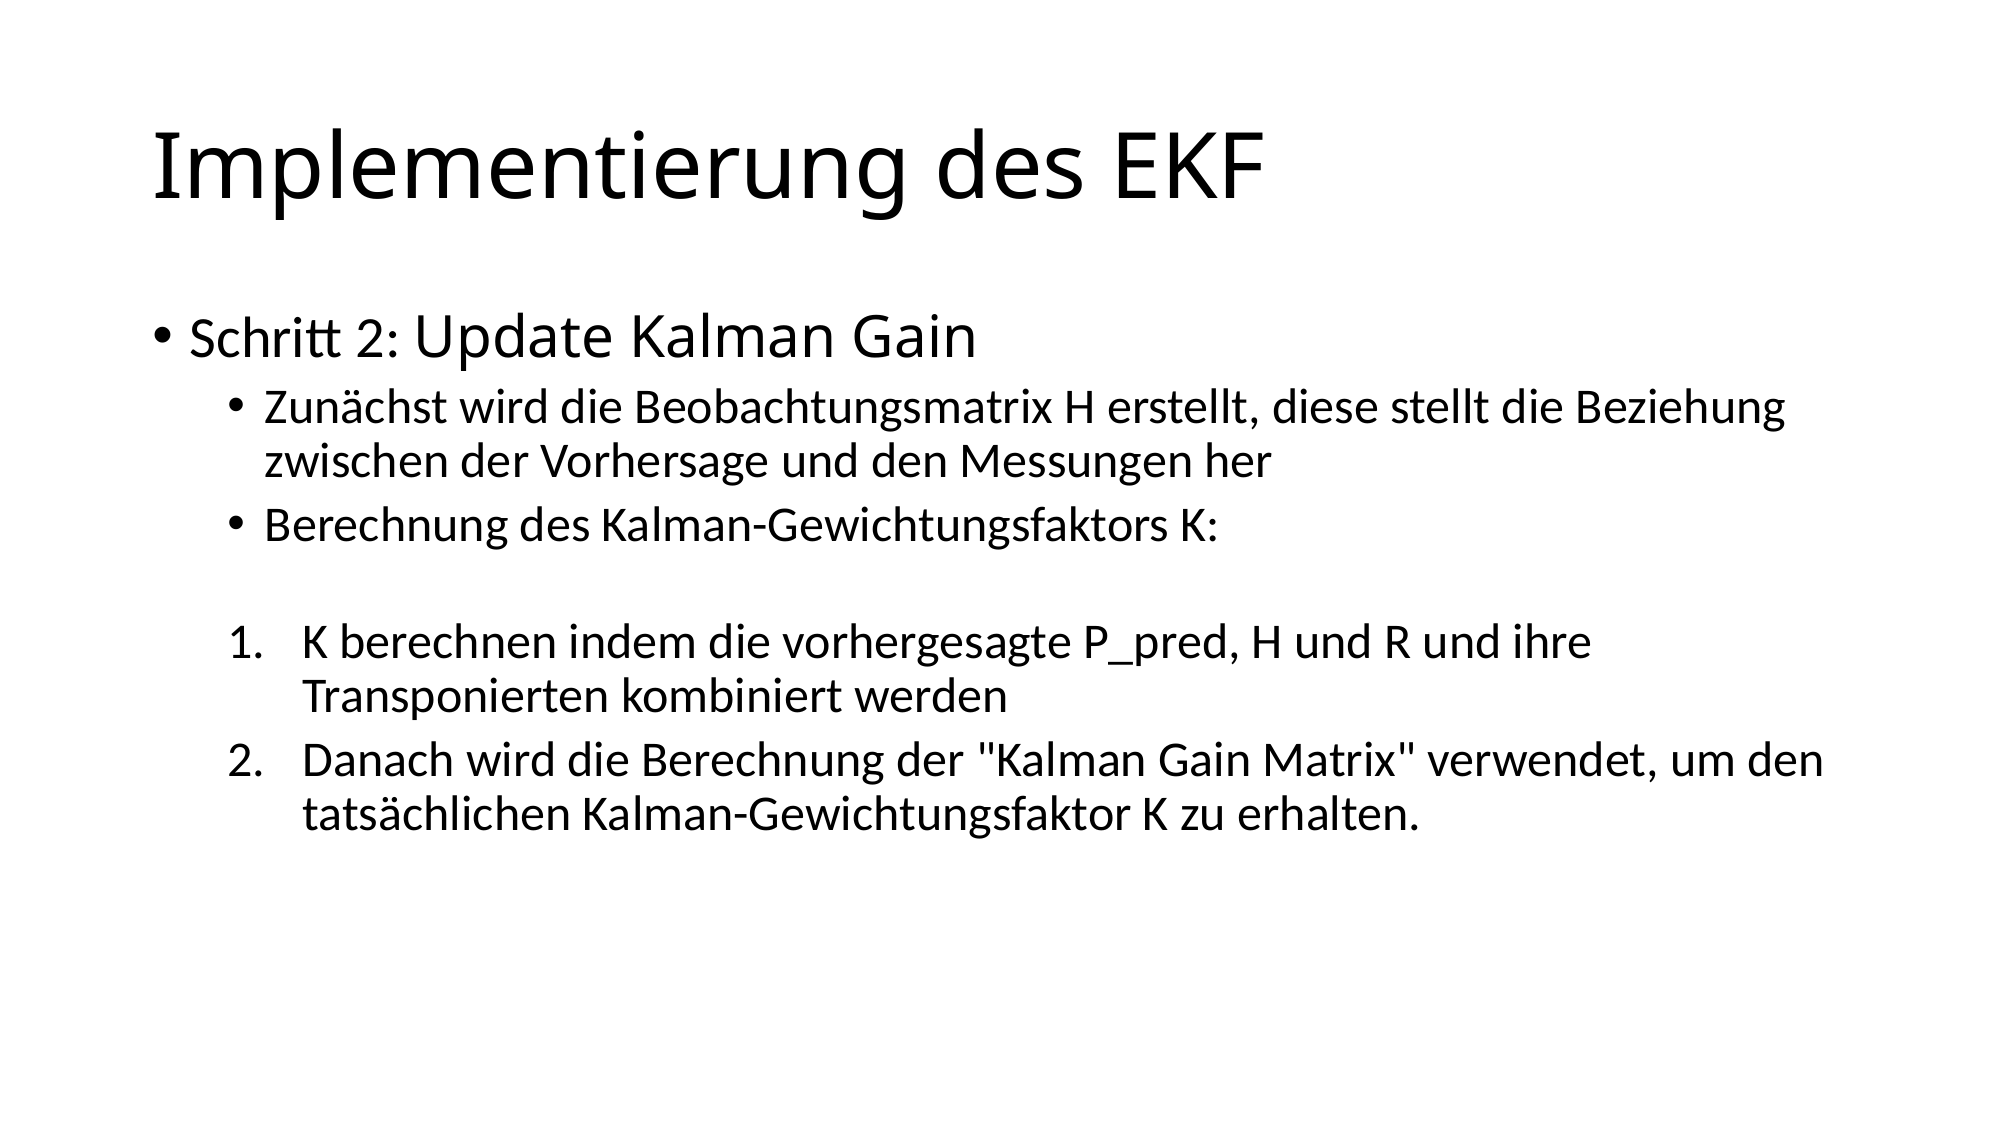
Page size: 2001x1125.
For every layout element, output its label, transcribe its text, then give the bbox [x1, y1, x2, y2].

list Schritt 2: Update Kalman Gain Zunächst wird die Beobachtungsmatrix H erstellt, diese stellt die Beziehung zwischen der Vorhersage und den Messungen her Berechnung des Kalman-Gewichtungsfaktors K: K berechnen indem die vorhergesagte P_pred, H und R und ihre Transponierten kombiniert werden Danach wird die Berechnung der "Kalman Gain Matrix" verwendet, um den tatsächlichen Kalman-Gewichtungsfaktor K zu erhalten. [137, 299, 1863, 1014]
title Implementierung des EKF [137, 59, 1863, 278]
